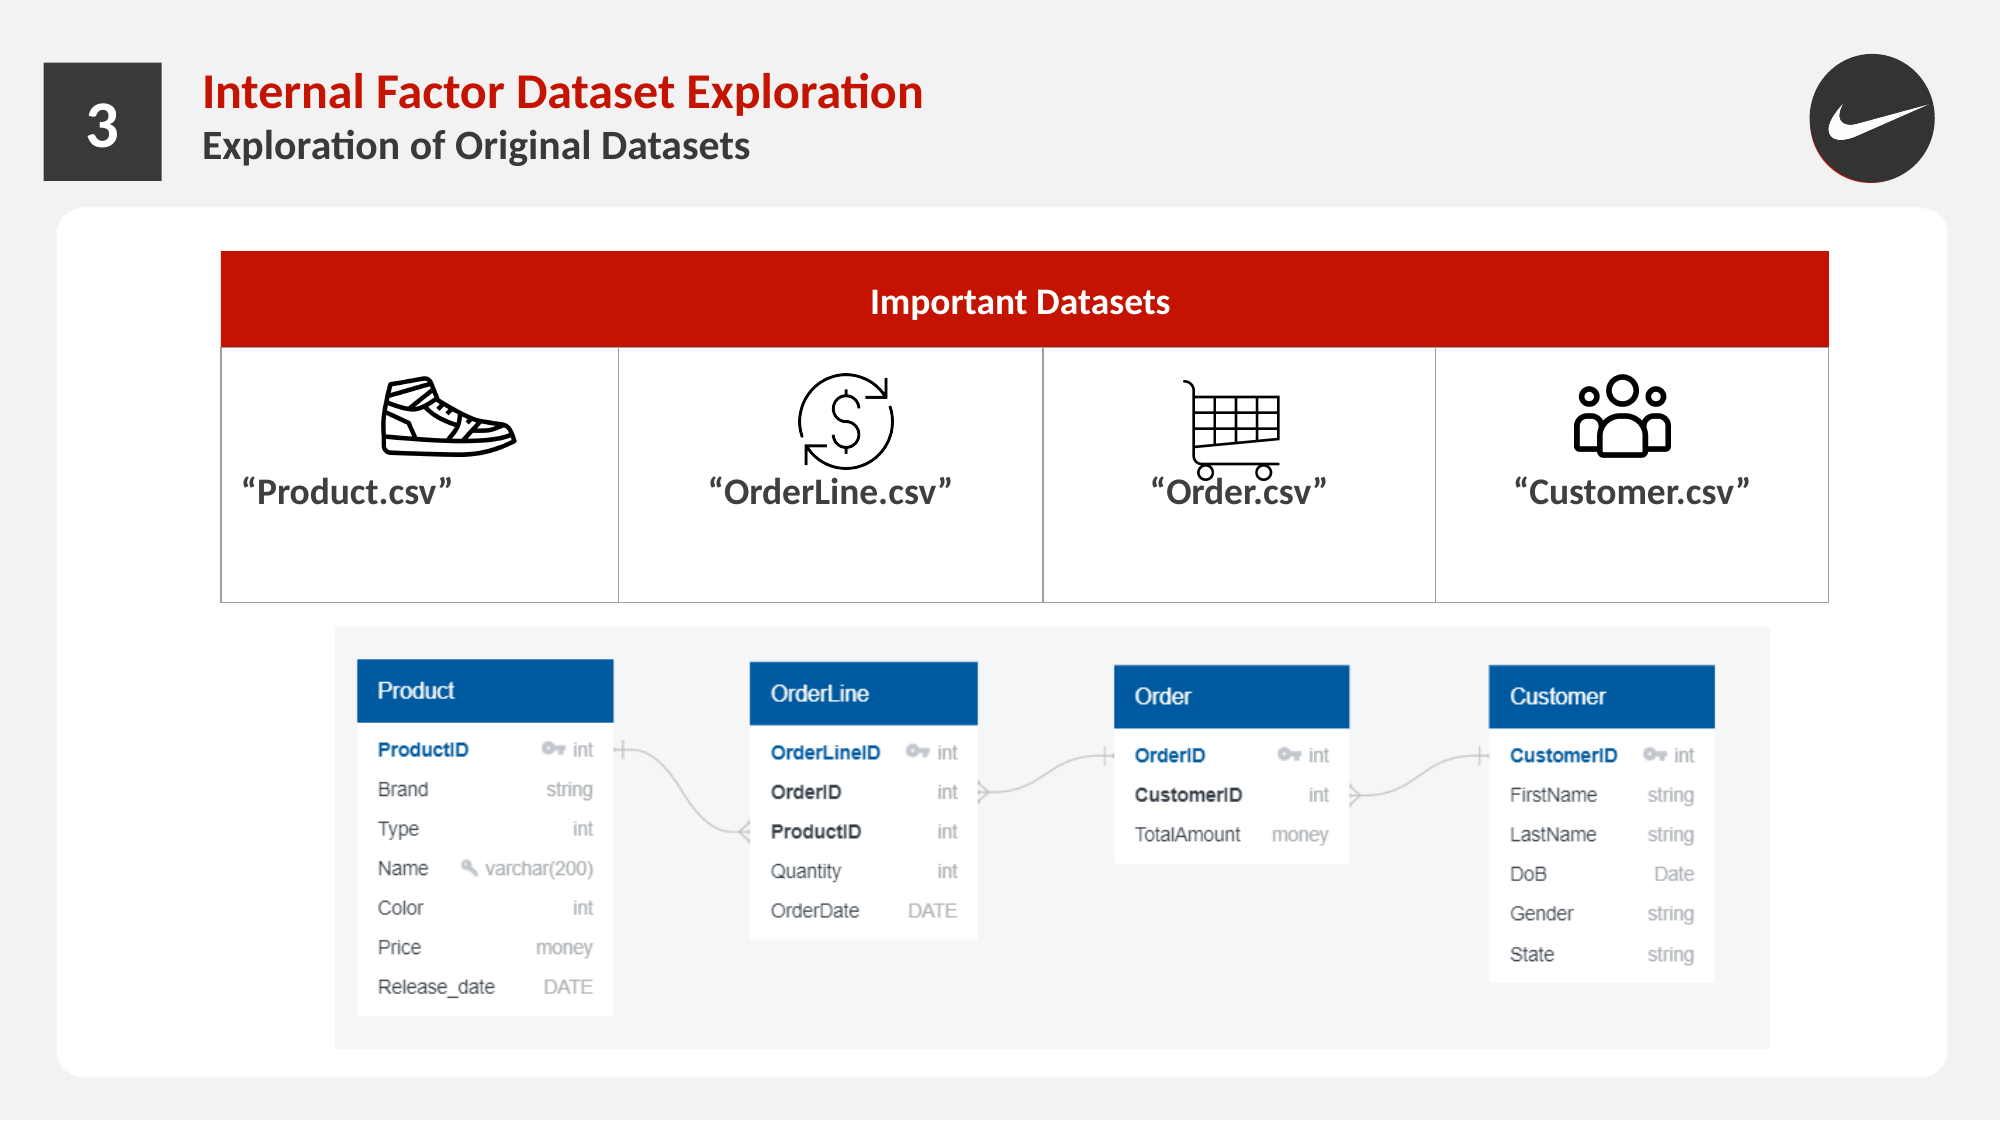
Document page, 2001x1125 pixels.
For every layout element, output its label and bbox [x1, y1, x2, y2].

picture [0, 0, 2000, 1121]
text_box [1809, 53, 1935, 183]
